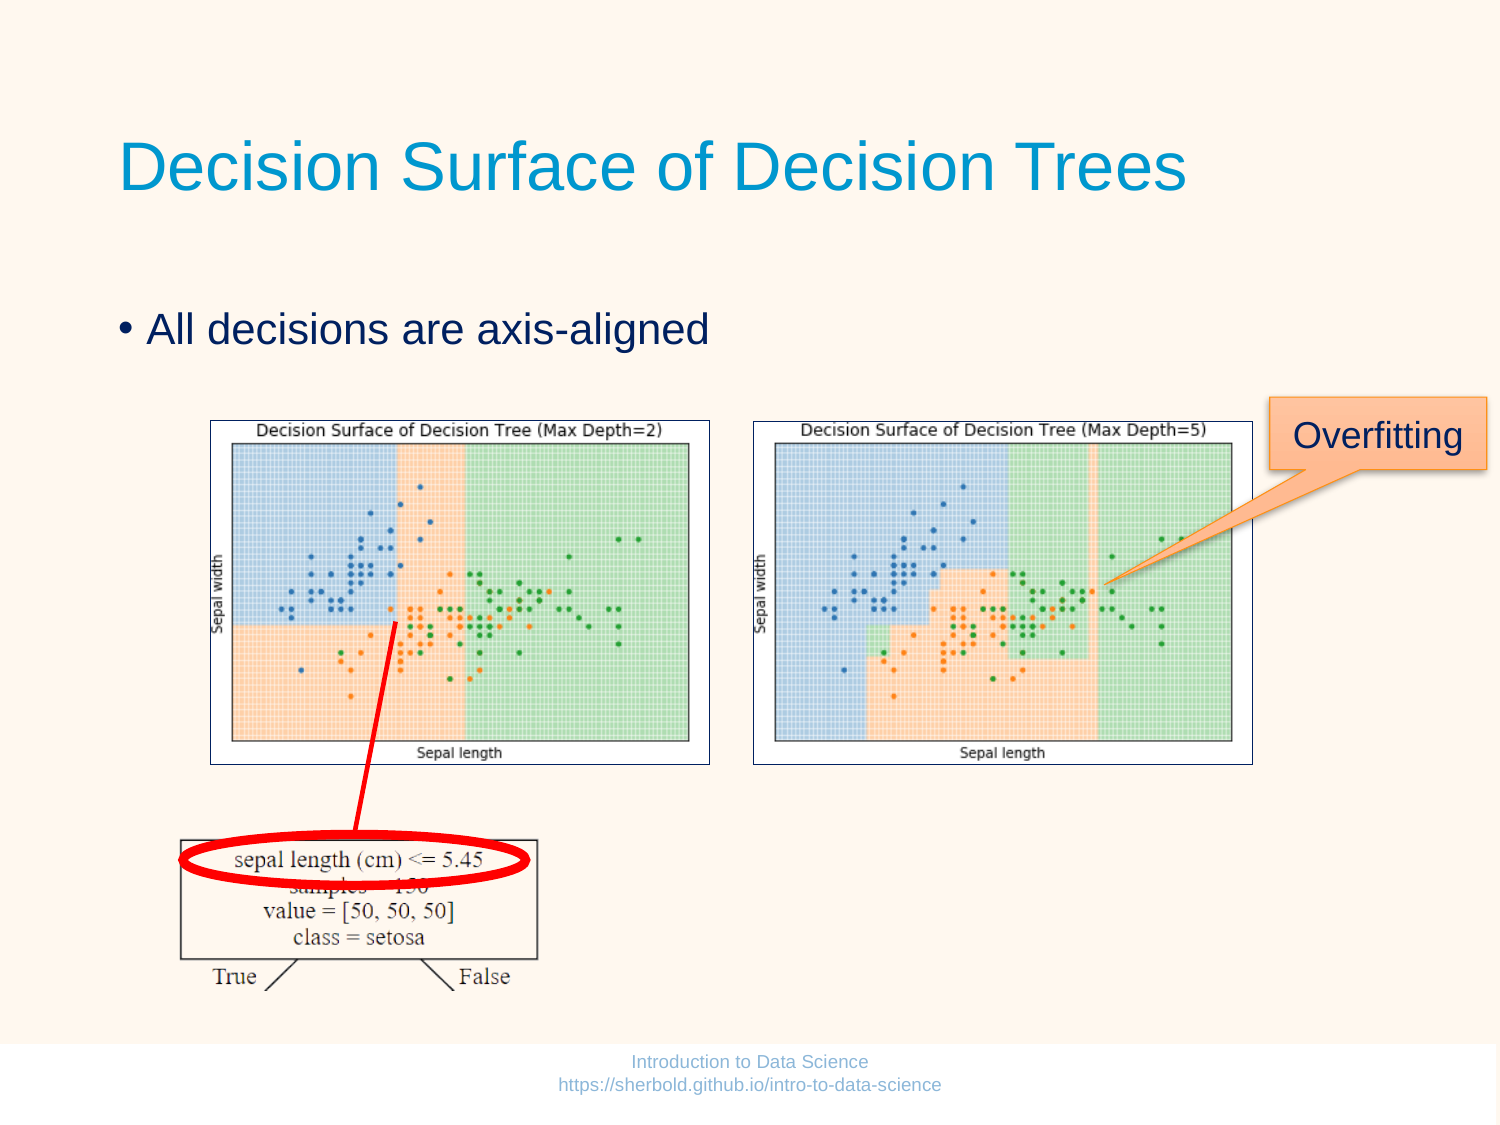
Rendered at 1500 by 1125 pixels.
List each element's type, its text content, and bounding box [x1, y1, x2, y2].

picture [159, 836, 561, 991]
list All decisions are axis-aligned [103, 299, 1397, 1014]
picture [210, 420, 710, 765]
title Decision Surface of Decision Trees [103, 59, 1397, 278]
text_box Overfitting [1258, 396, 1488, 517]
picture [753, 421, 1253, 765]
footer Introduction to Data Science https://sherbold.github.io/intro-to-data-science [496, 1042, 1004, 1103]
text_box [354, 621, 396, 835]
